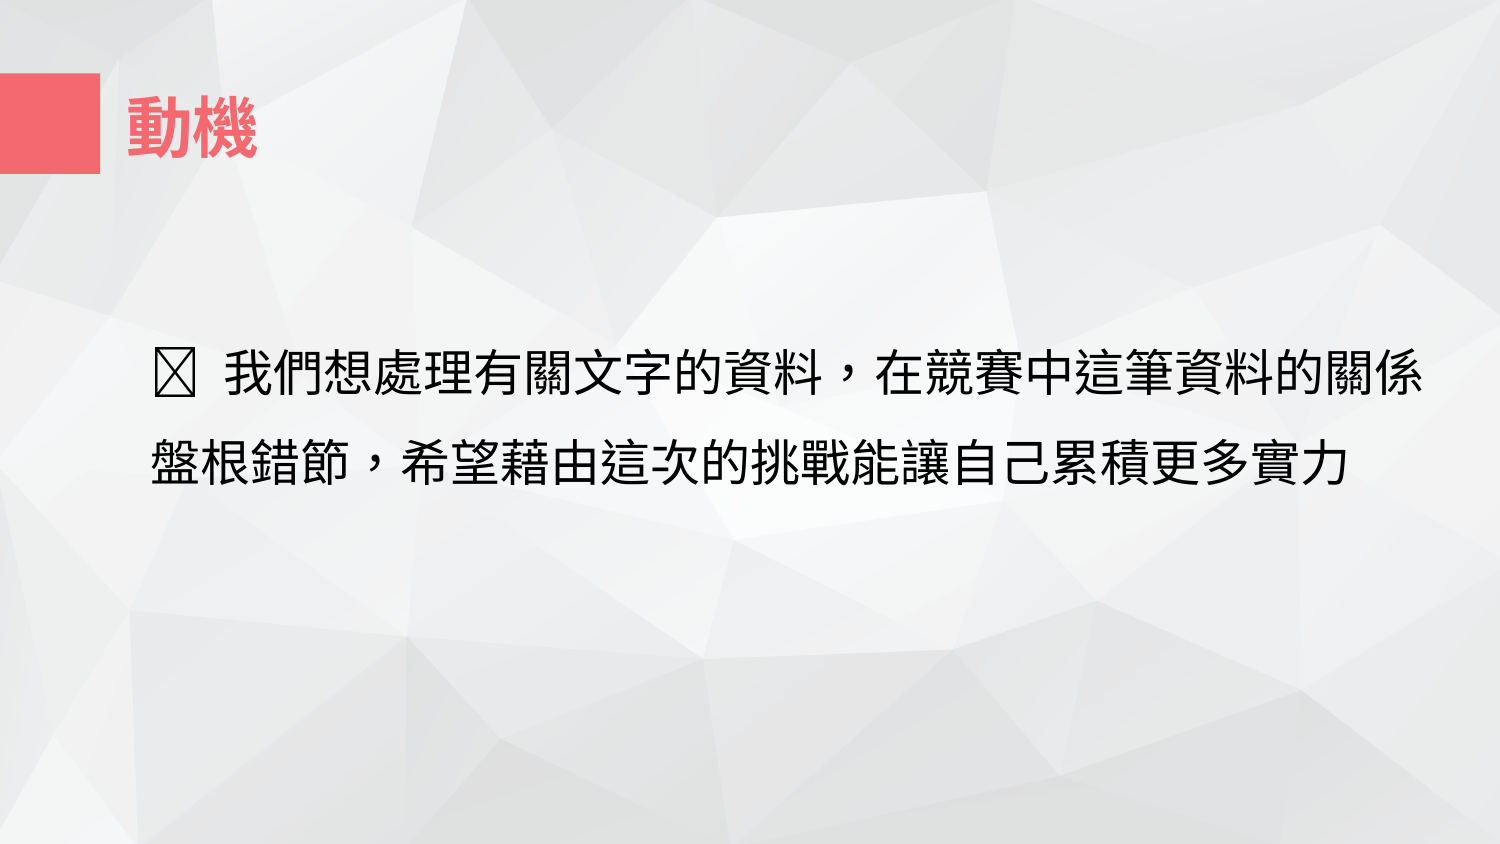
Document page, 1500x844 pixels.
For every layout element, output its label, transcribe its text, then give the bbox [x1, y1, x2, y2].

text_box [0, 73, 101, 174]
picture [0, 0, 1500, 844]
text_box 動機 [111, 77, 407, 173]
text_box  我們想處理有關文字的資料，在競賽中這筆資料的關係盤根錯節，希望藉由這次的挑戰能讓自己累積更多實力 [135, 303, 1471, 499]
